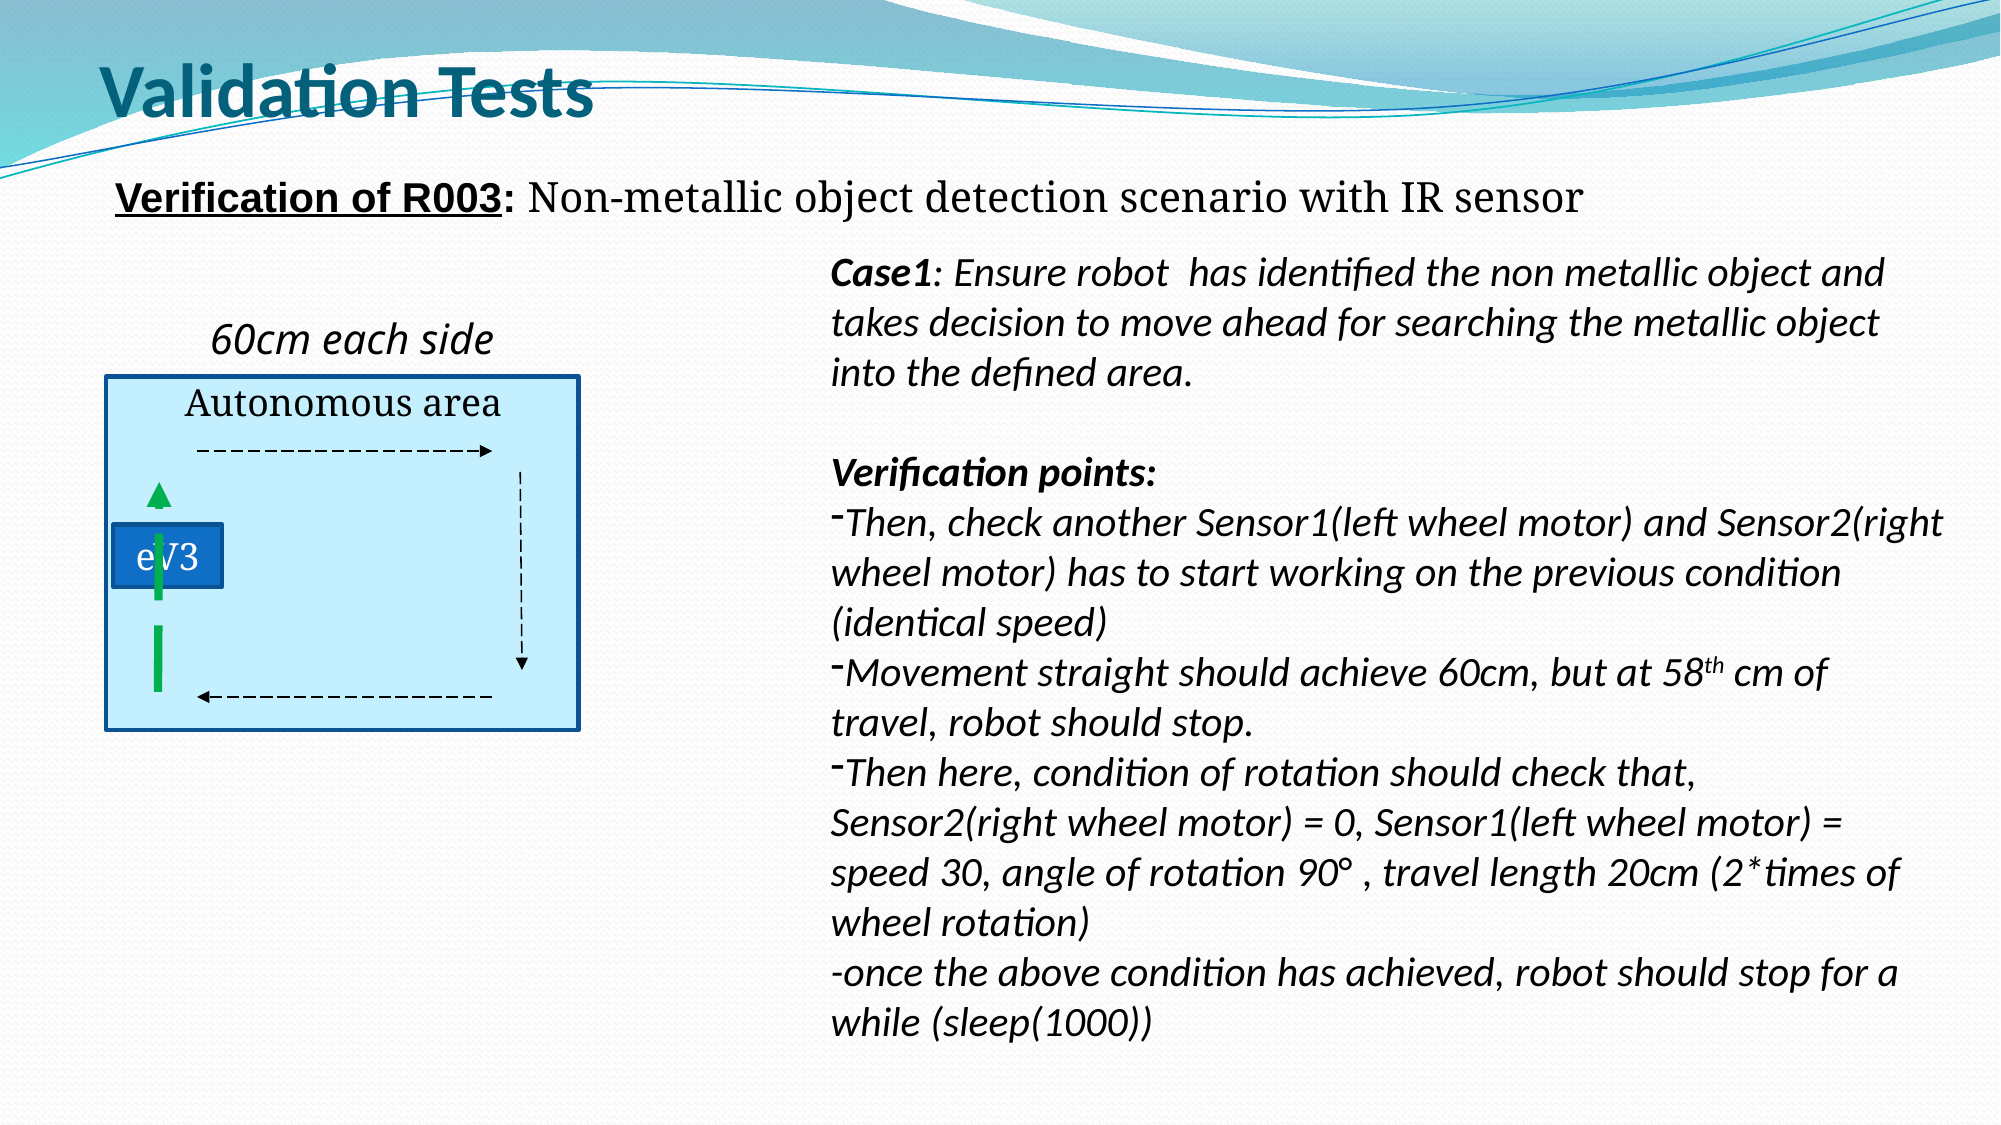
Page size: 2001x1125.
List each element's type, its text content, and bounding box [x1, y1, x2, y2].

text_box Case1: Ensure robot has identified the non metallic object and takes decision to move ahead for searching the metallic object into the defined area. Verification points: Then, check another Sensor1(left wheel motor) and Sensor2(right wheel motor) has to start working on the previous condition (identical speed) Movement straight should achieve 60cm, but at 58th cm of travel, robot should stop. Then here, condition of rotation should check that, Sensor2(right wheel motor) = 0, Sensor1(left wheel motor) = speed 30, angle of rotation 90° , travel length 20cm (2*times of wheel rotation) -once the above condition has achieved, robot should stop for a while (sleep(1000)) [815, 237, 1960, 1053]
text_box Verification of R003: Non-metallic object detection scenario with IR sensor [99, 163, 2000, 228]
text_box Autonomous area [169, 371, 518, 432]
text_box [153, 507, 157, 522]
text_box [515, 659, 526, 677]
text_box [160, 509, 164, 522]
text_box 60cm each side [195, 305, 520, 370]
text_box [160, 522, 164, 533]
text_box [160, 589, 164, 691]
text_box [519, 471, 523, 671]
text_box [153, 522, 157, 589]
text_box [99, 228, 1900, 1050]
text_box eV3 [165, 522, 224, 589]
text_box eV3 [111, 522, 152, 589]
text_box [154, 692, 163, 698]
title Validation Tests [99, 33, 1900, 133]
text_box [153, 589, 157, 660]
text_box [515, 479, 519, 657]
text_box [104, 374, 581, 732]
